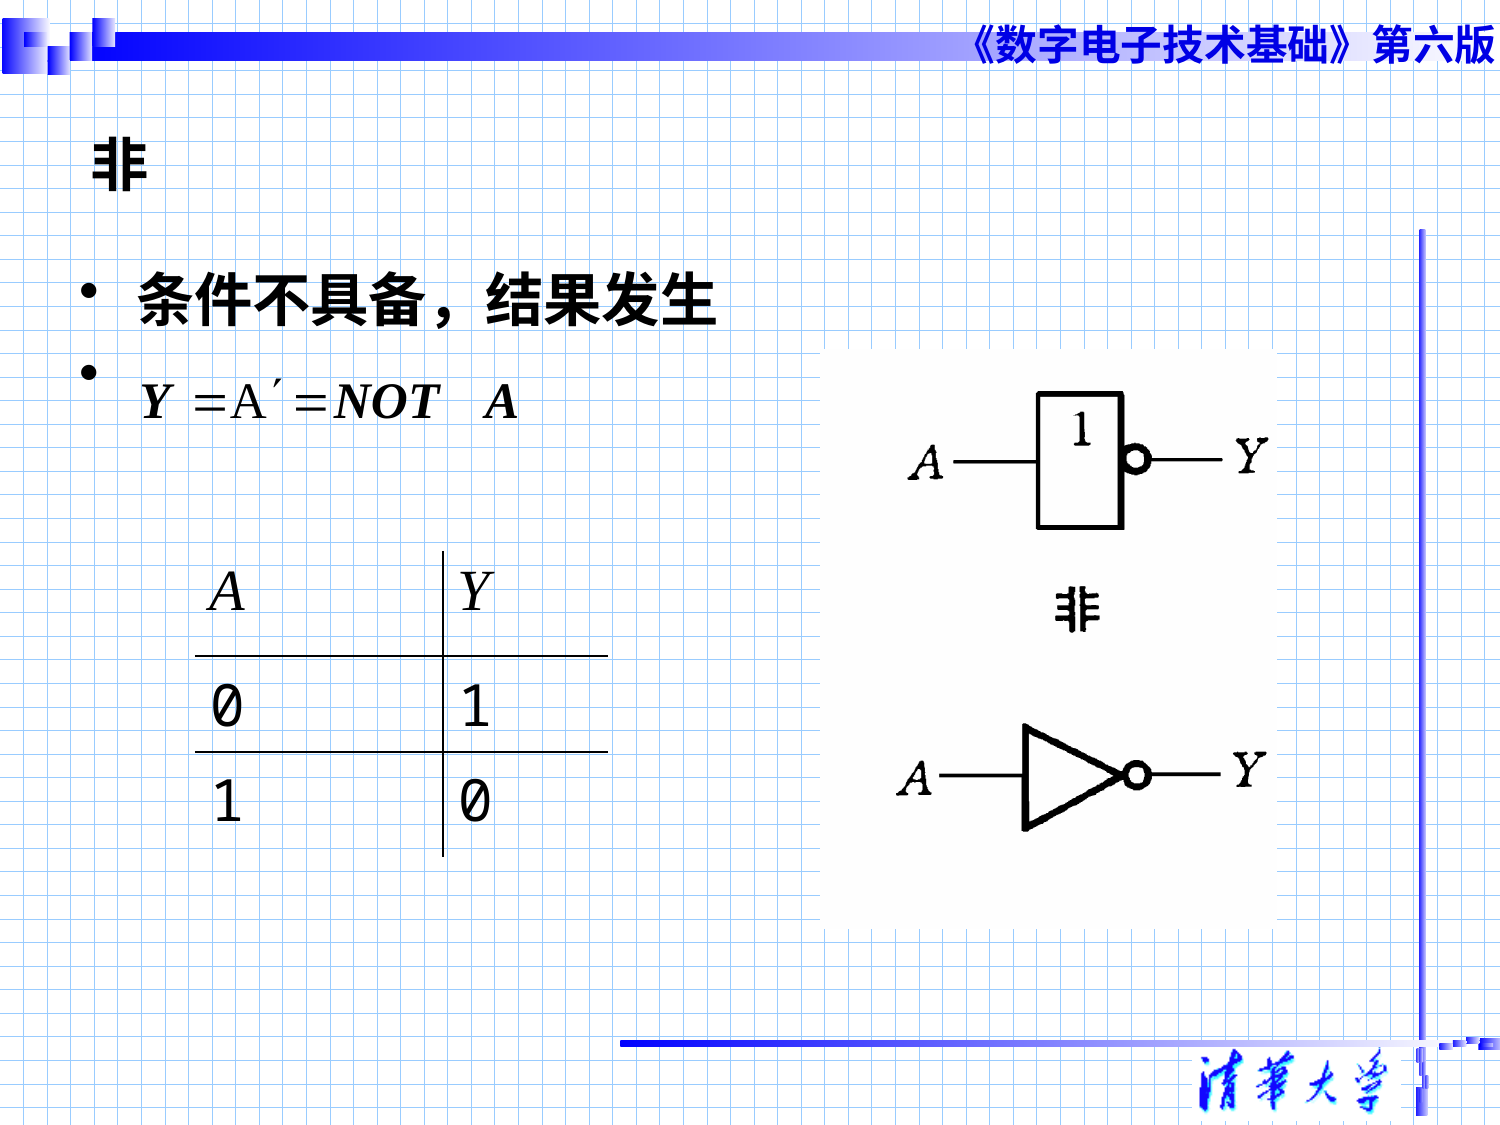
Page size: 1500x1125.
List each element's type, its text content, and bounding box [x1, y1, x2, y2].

table_cell 0 [195, 657, 442, 751]
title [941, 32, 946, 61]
picture [1192, 1046, 1401, 1121]
table_header A [195, 551, 442, 655]
text_box [858, 32, 862, 61]
table_header Y [444, 551, 608, 655]
table_cell 1 [195, 753, 442, 857]
list 例： [774, 32, 778, 61]
list 条件不具备，结果发生 [64, 255, 1300, 941]
table_cell 0 [444, 753, 608, 857]
title 非 [75, 90, 1425, 236]
table_cell 1 [444, 657, 608, 751]
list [820, 349, 1277, 930]
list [135, 366, 529, 440]
